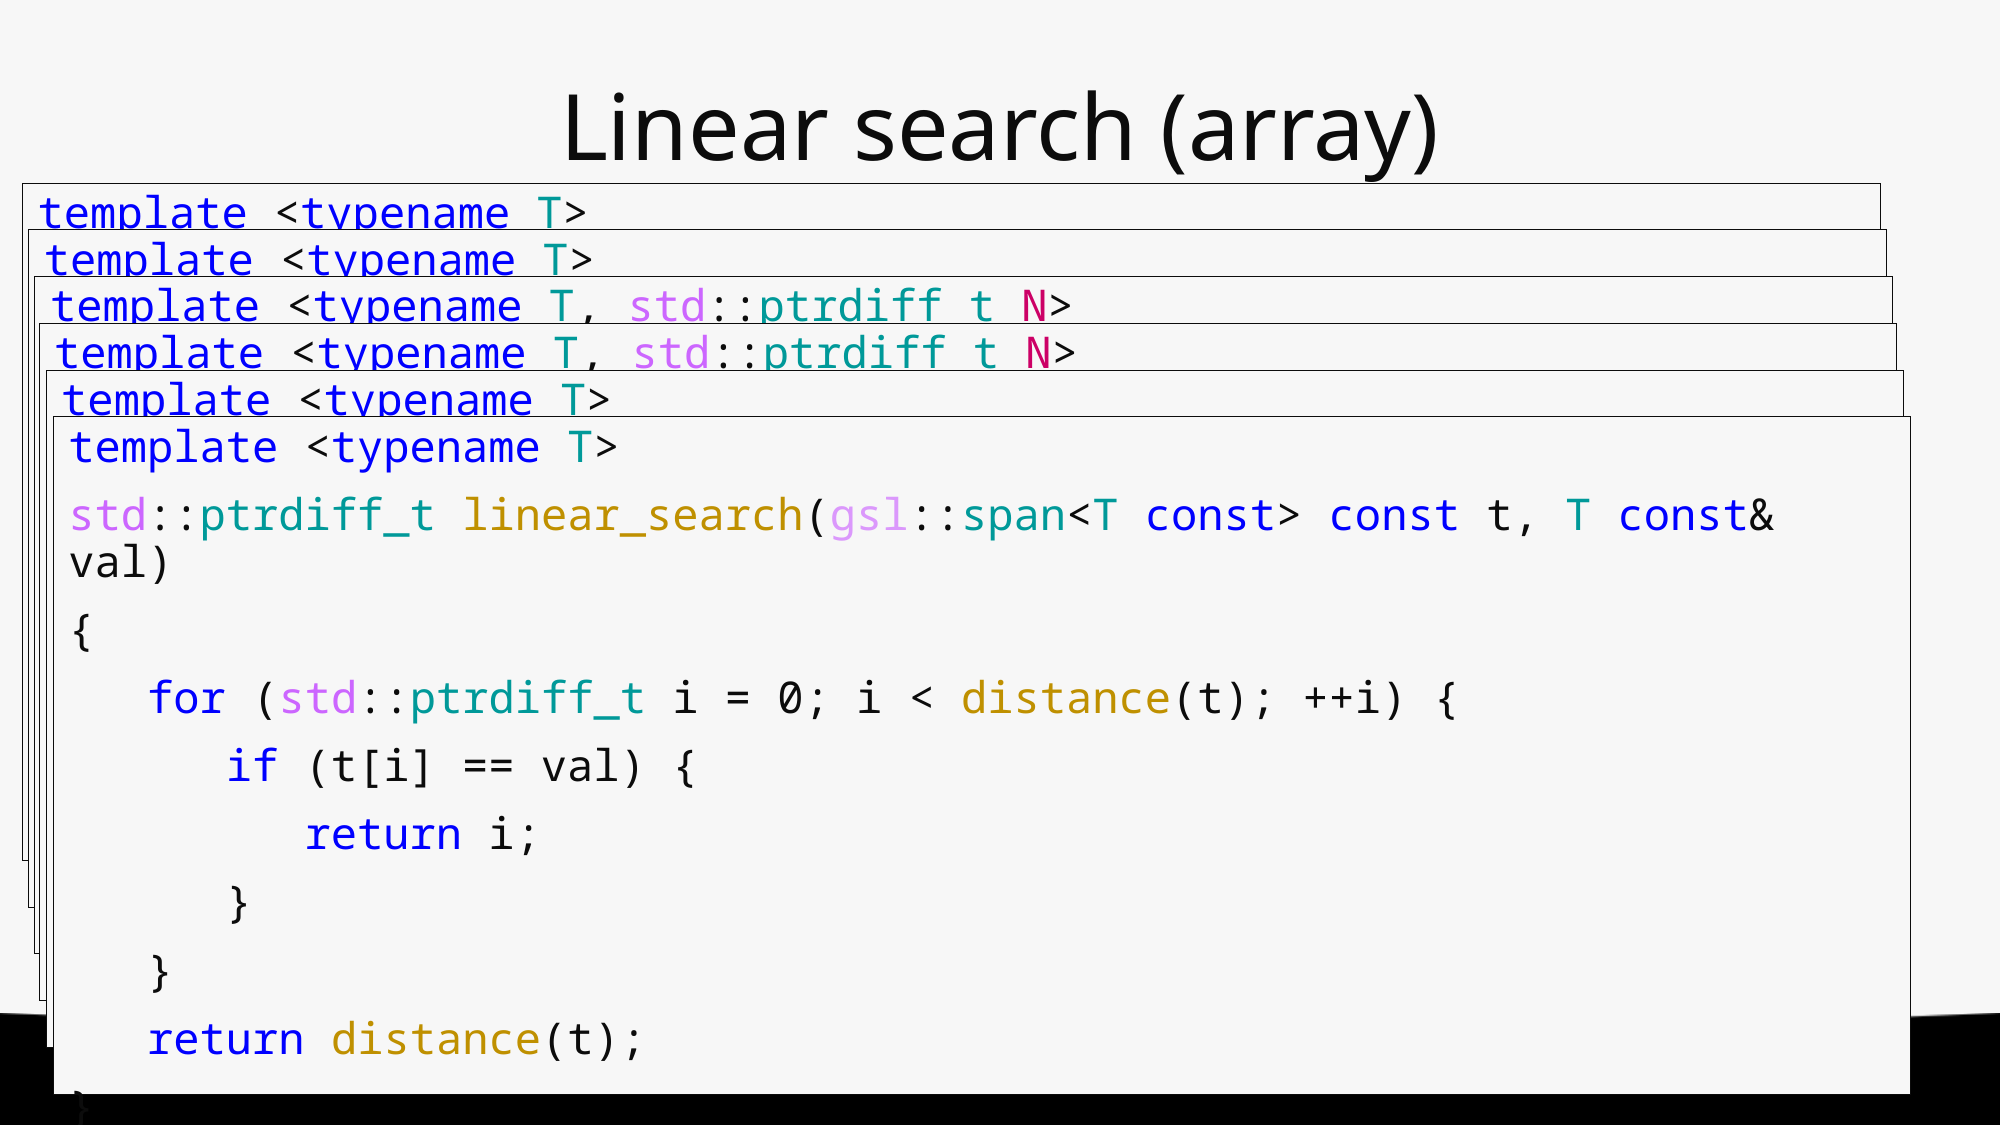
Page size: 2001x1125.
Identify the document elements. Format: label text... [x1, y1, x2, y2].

title Linear search (array) [137, 59, 1863, 210]
picture [0, 1013, 2000, 1125]
text_box template <typename T> std::ptrdiff_t linear_search(gsl::span<T const> const t, T const& val) { for (std::ptrdiff_t i = 0; i < distance(t); ++i) { if (t[i] == val) { return i; } } return distance(t); } [53, 416, 1911, 1095]
text_box template <typename T> std::ptrdiff_t linear_search(T const* t, std::ptrdiff_t n, T const& val) { for (std::ptrdiff_t i = 0; i < n; ++i) { if (t[i] == val) { return i; } } return n; } [46, 370, 1904, 1048]
text_box template <typename T, std::ptrdiff_t N> std::ptrdiff_t linear_search(std::array<T, N> const& t, T const& val) { for (std::ptrdiff_t i = 0; i < distance(t); ++i) { if (t[i] == val) { return i; } } return distance(t); } [34, 276, 1893, 954]
text_box template <typename T, std::ptrdiff_t N> std::ptrdiff_t linear_search(T const(& t)[N], T const& val) { for (std::ptrdiff_t i = 0; i < distance(t); ++i) { if (t[i] == val) { return i; } } return distance(t); } [39, 323, 1897, 1001]
text_box template <typename T> std::ptrdiff_t linear_search(std::deque<T> const& t, T const& val) { for (std::ptrdiff_t i = 0; i < distance(t); ++i) { if (t[i] == val) { return i; } } return distance(t); } [28, 229, 1887, 908]
list template <typename T> std::ptrdiff_t linear_search(std::vector<T> const& t, T const& val) { for (std::ptrdiff_t i = 0; i < distance(t); ++i) { if (t[i] == val) { return i; } } return distance(t); } [22, 183, 1881, 861]
